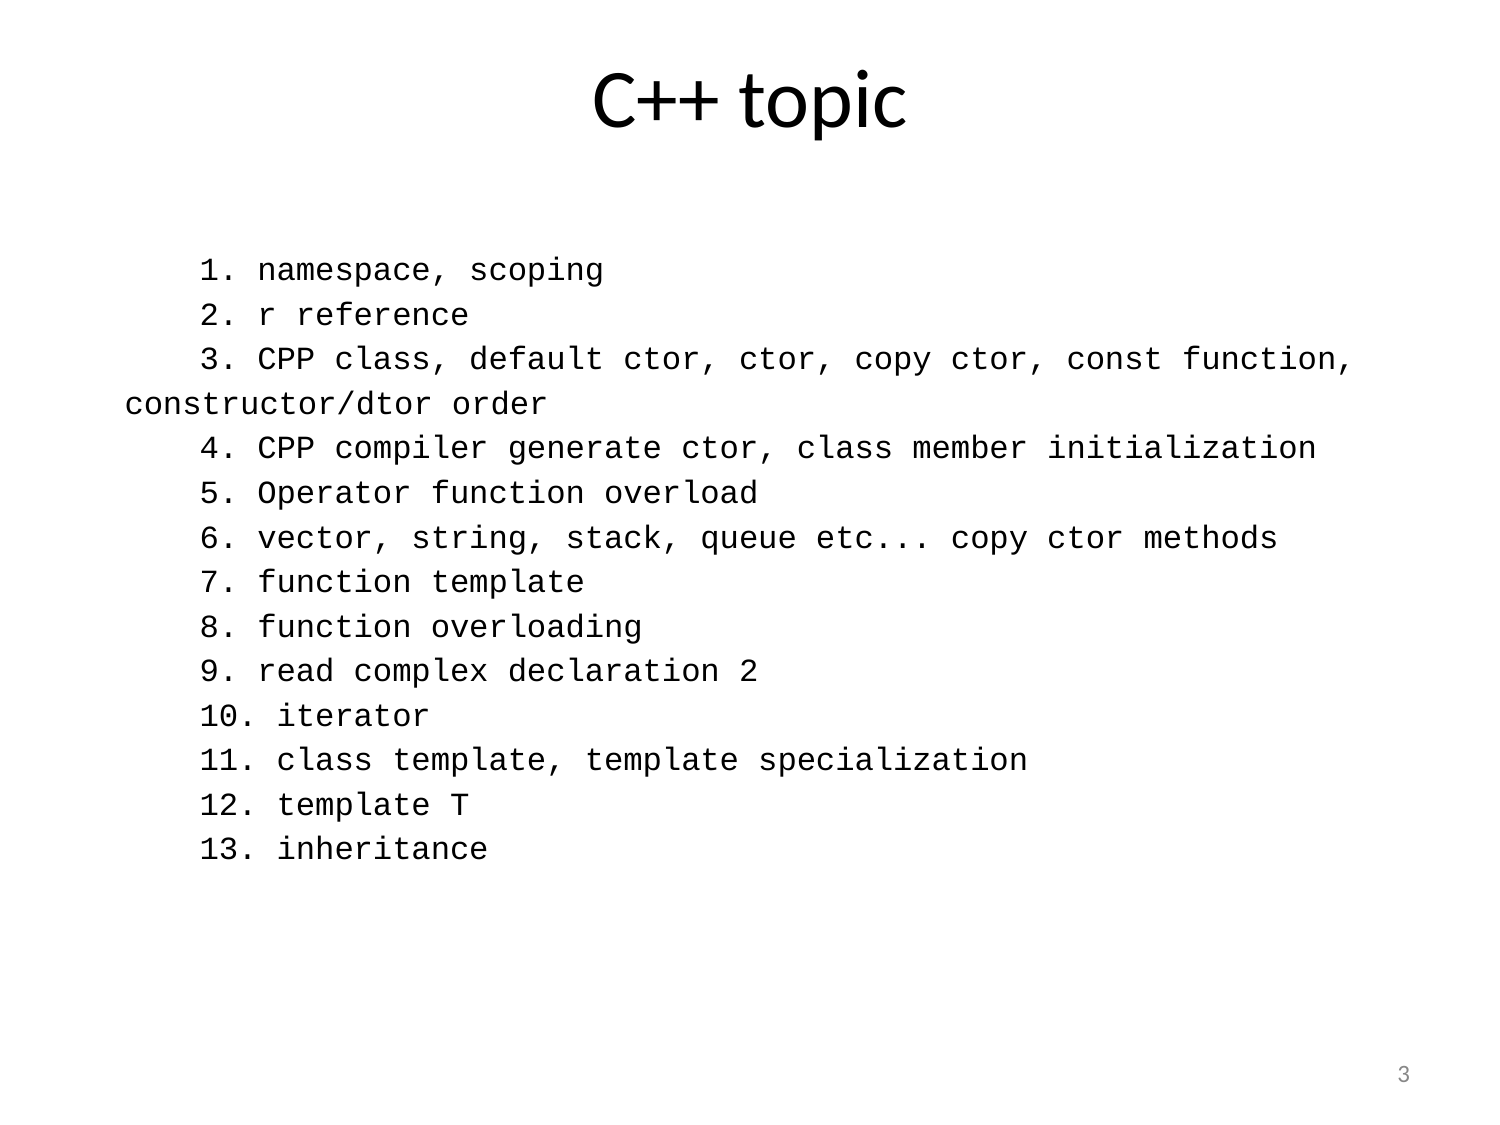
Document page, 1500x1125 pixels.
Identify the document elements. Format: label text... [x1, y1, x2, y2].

text_box 1. namespace, scoping 2. r reference 3. CPP class, default ctor, ctor, copy ctor, const function, constructor/dtor order 4. CPP compiler generate ctor, class member initialization 5. Operator function overload 6. vector, string, stack, queue etc... copy ctor methods 7. function template 8. function overloading 9. read complex declaration 2 10. iterator 11. class template, template specialization 12. template T 13. inheritance [109, 235, 1500, 853]
slide_number 3 [1074, 1042, 1425, 1103]
title C++ topic [0, 0, 1500, 188]
